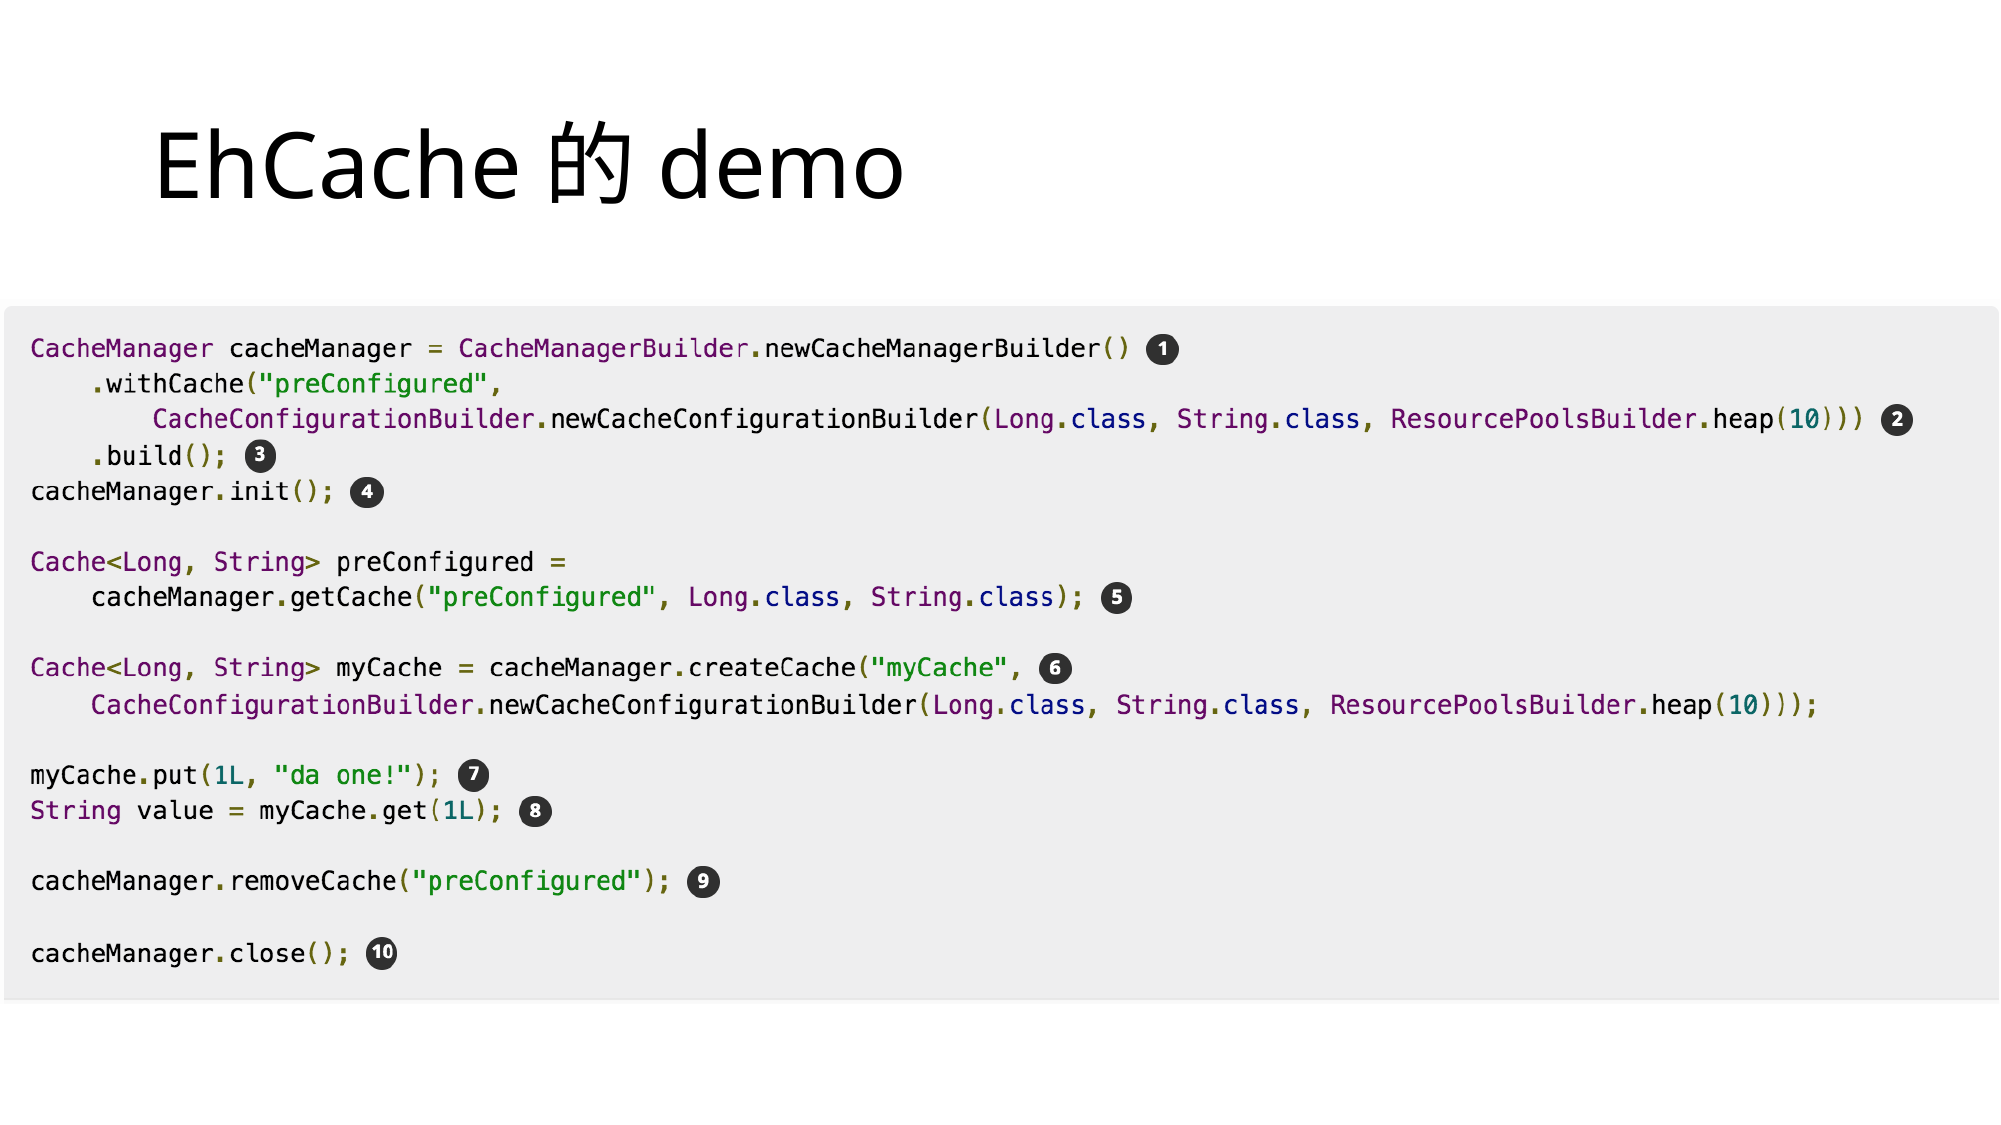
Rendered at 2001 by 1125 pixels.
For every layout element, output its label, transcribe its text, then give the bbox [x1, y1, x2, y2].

title EhCache的demo [137, 59, 1863, 278]
picture [0, 299, 2000, 1004]
